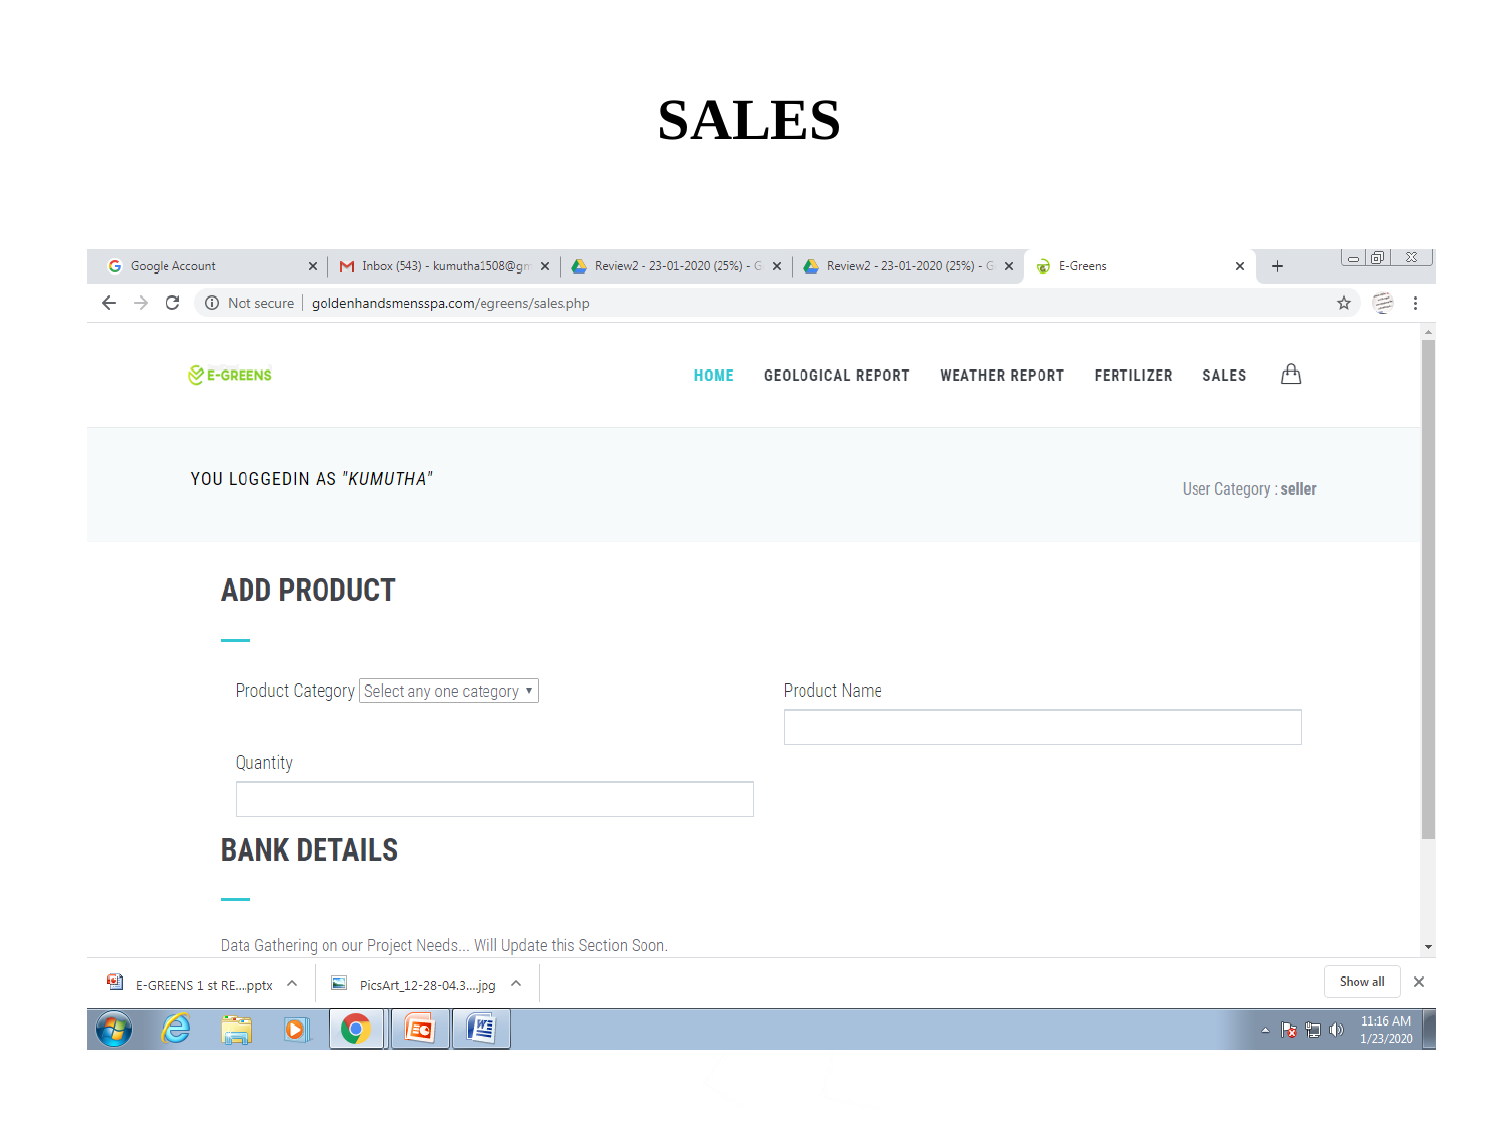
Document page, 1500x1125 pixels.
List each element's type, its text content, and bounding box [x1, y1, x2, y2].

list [87, 249, 1436, 1051]
title SALES [75, 45, 1425, 188]
